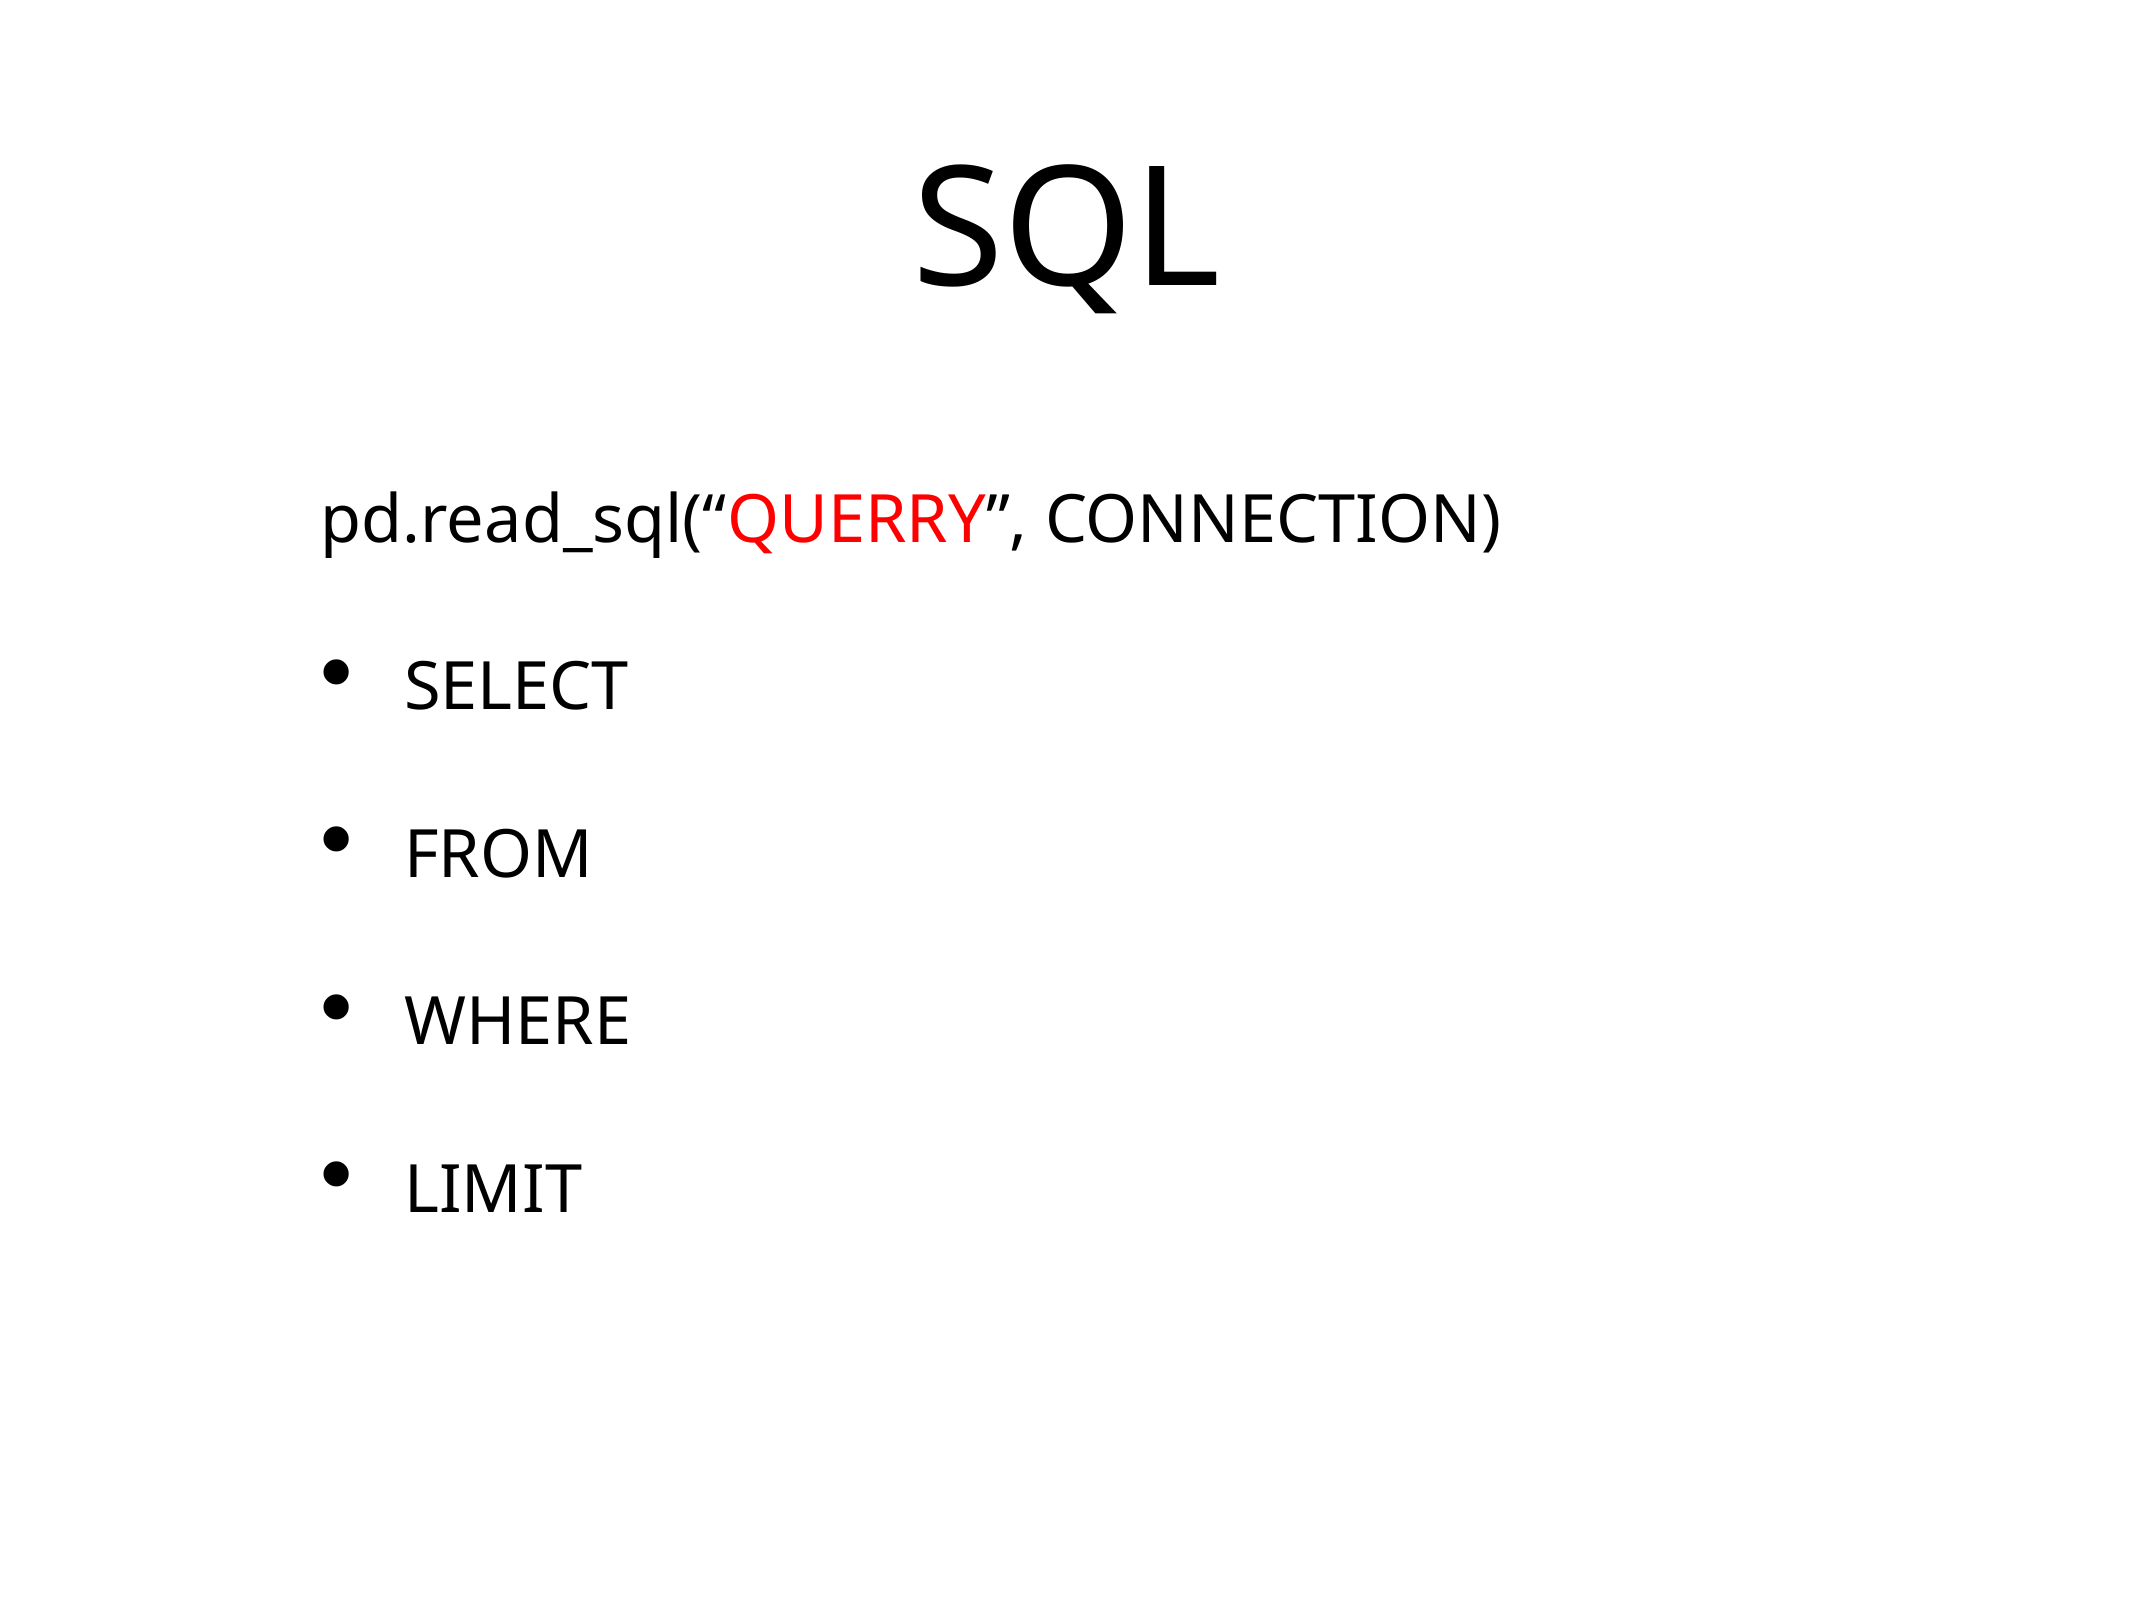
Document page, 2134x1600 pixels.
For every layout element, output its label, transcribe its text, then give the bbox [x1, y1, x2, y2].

list pd.read_sql(“QUERRY”, CONNECTION) SELECT FROM WHERE LIMIT [311, 418, 2134, 1451]
title SQL [155, 41, 1978, 397]
